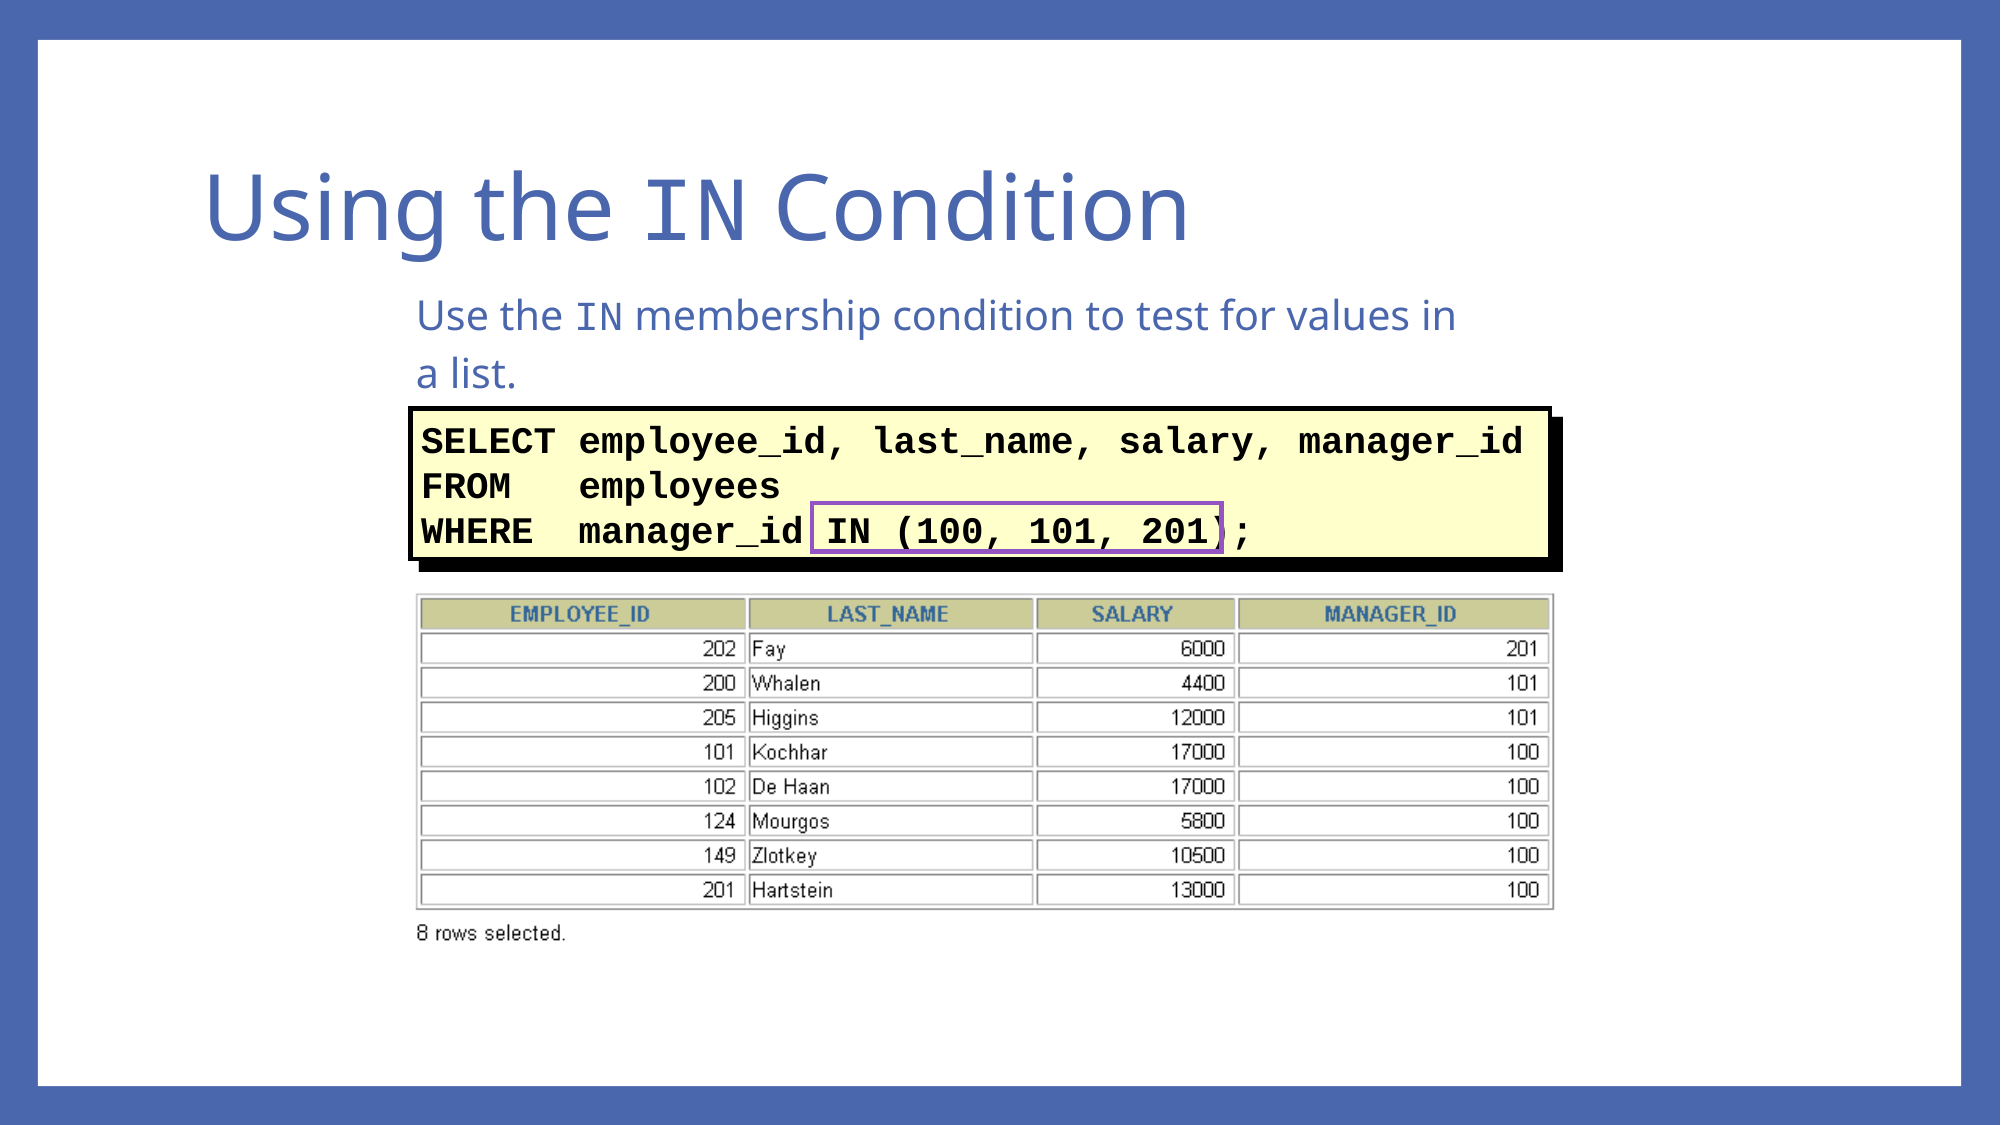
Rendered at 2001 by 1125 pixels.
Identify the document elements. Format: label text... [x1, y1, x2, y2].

text_box [811, 502, 1222, 552]
title Using the IN Condition [187, 99, 1808, 323]
picture [410, 588, 1560, 955]
text_box SELECT employee_id, last_name, salary, manager_id FROM employees WHERE manager_id IN (100, 101, 201); [405, 406, 1606, 561]
list Use the IN membership condition to test for values in a list. [393, 297, 1605, 404]
